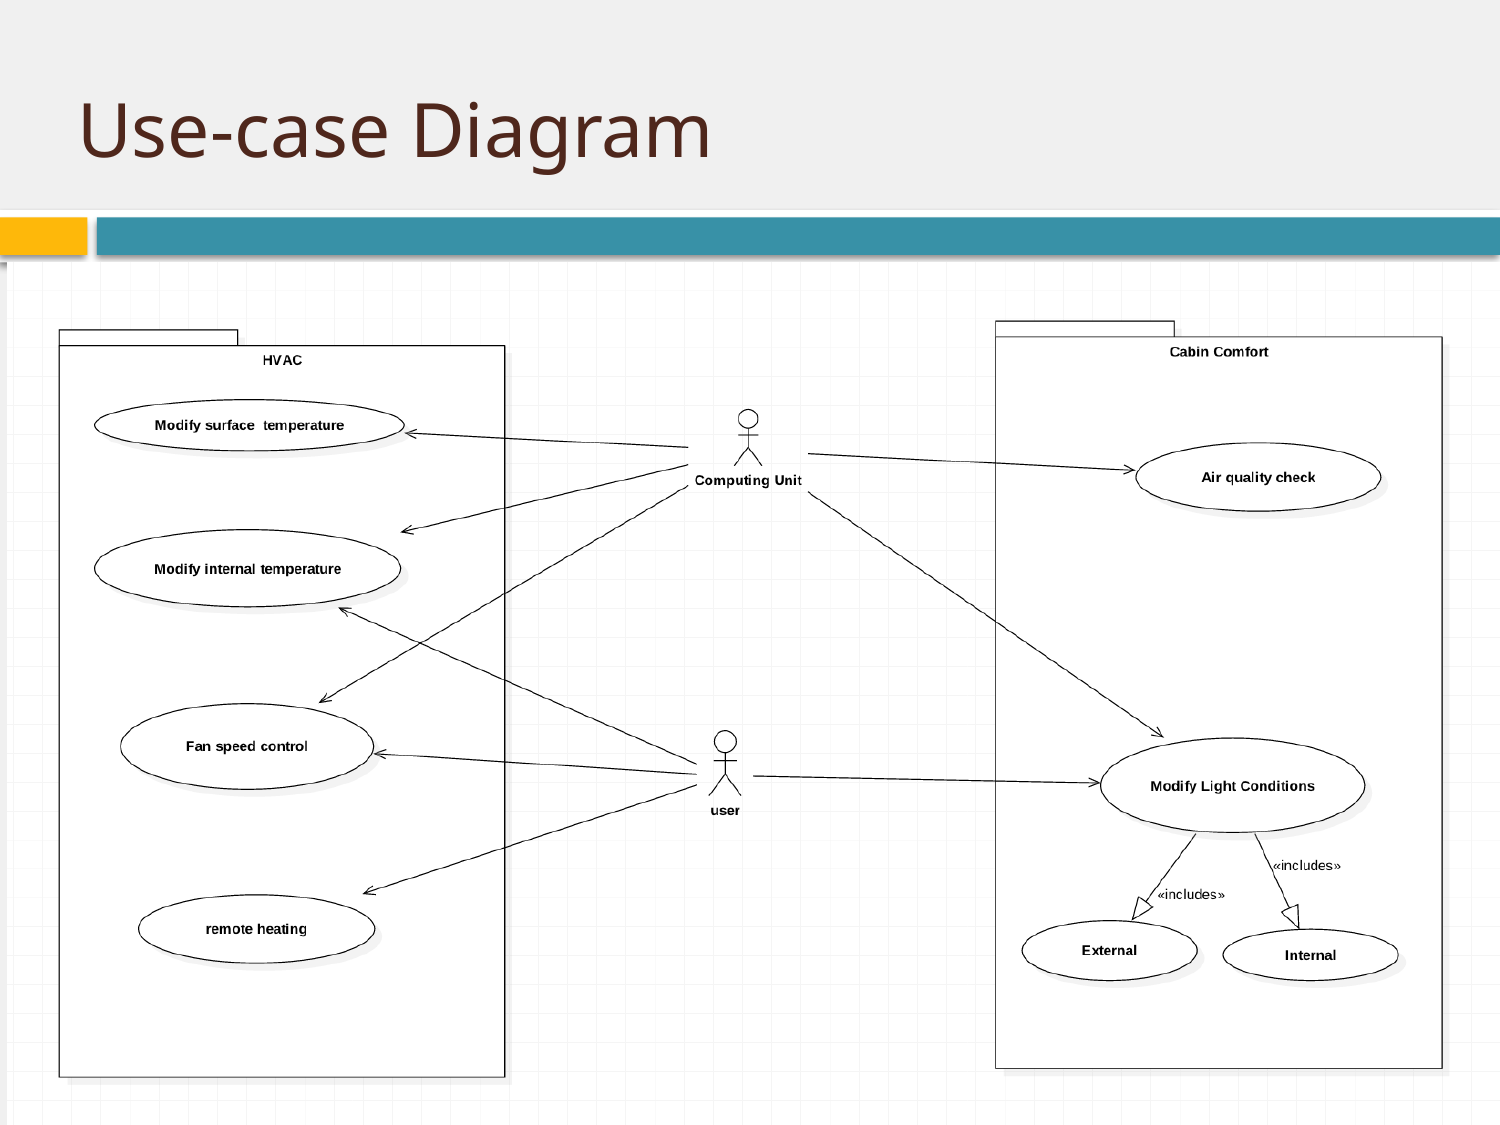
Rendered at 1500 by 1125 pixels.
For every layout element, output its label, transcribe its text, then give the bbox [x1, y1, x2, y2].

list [7, 262, 1500, 1125]
title Use-case Diagram [62, 75, 1400, 238]
